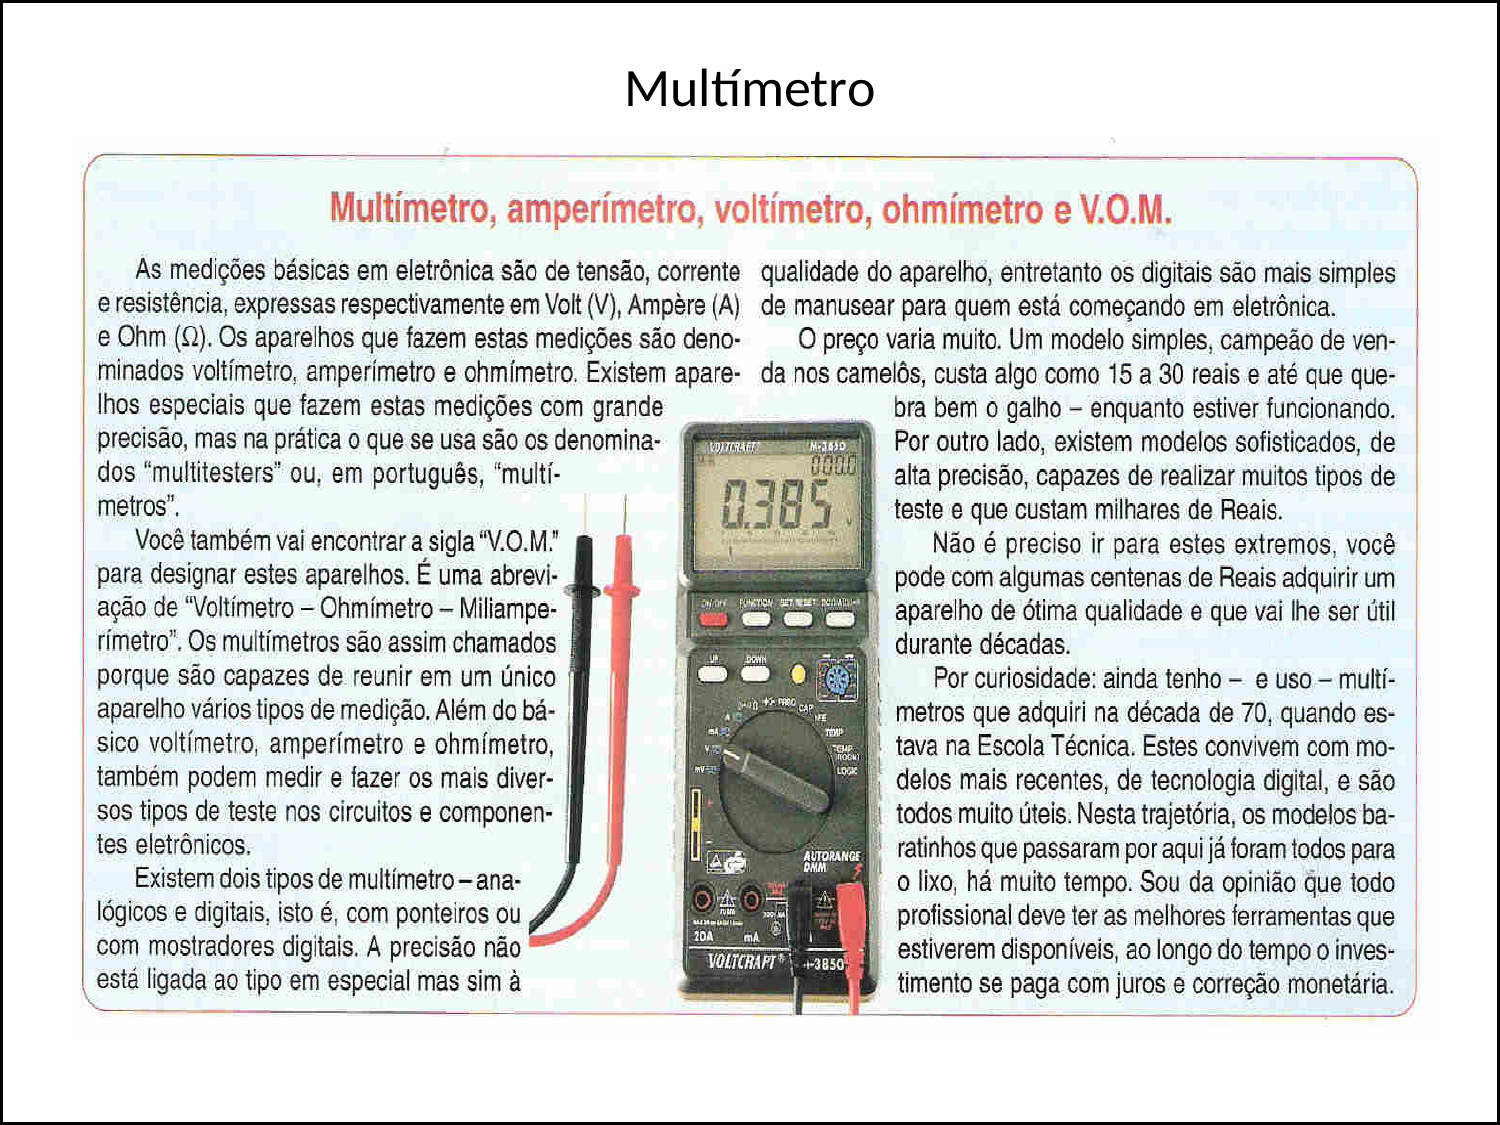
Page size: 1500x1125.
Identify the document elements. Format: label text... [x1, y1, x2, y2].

title Multímetro [75, 45, 1425, 126]
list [74, 136, 1436, 1036]
